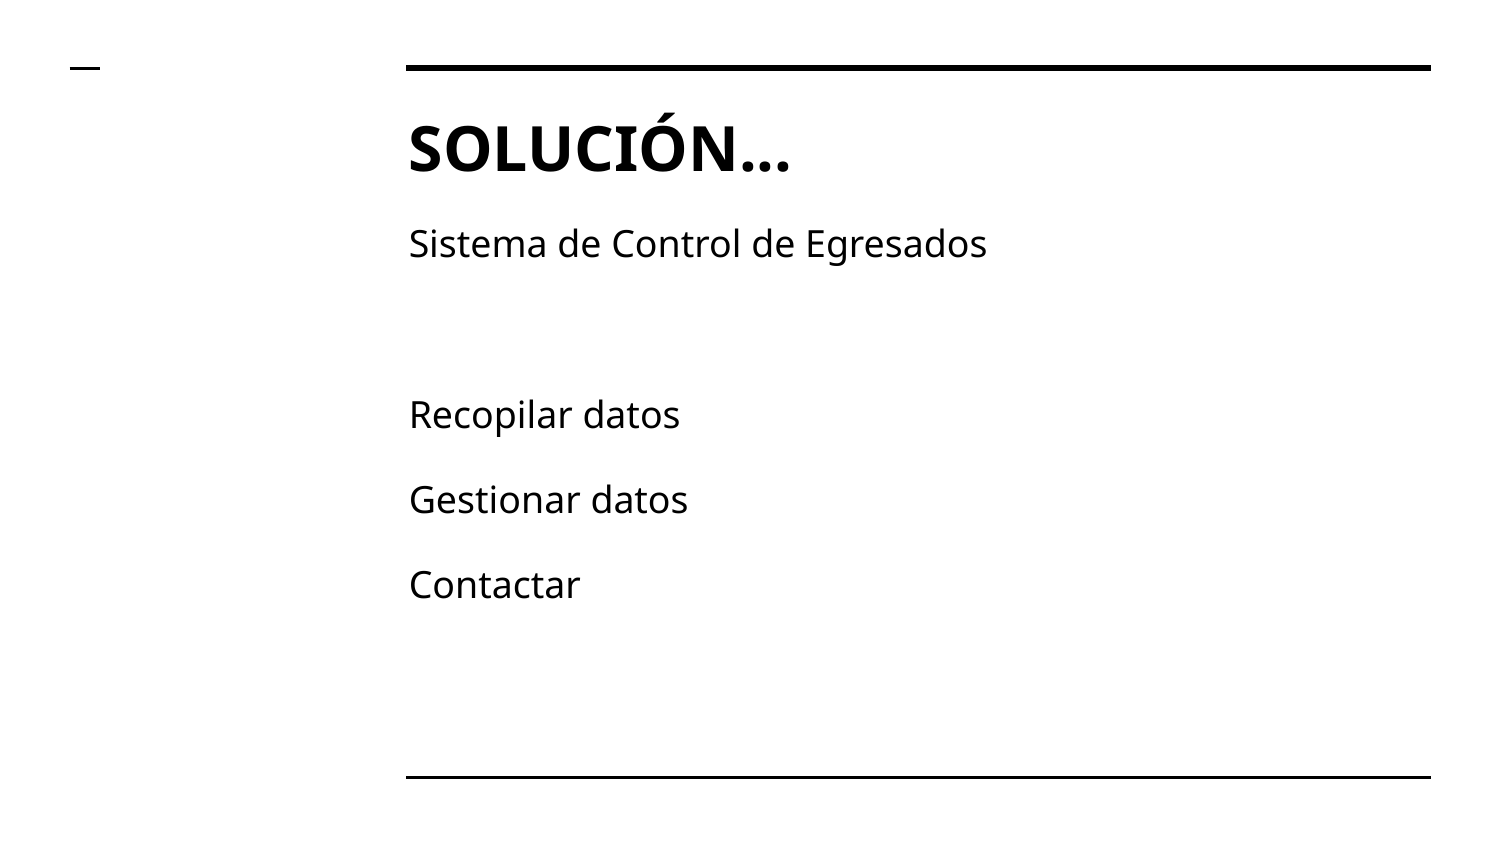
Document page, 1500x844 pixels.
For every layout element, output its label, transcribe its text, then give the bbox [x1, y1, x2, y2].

list Sistema de Control de Egresados Recopilar datos Gestionar datos Contactar [393, 198, 1431, 676]
title SOLUCIÓN... [393, 94, 1431, 198]
